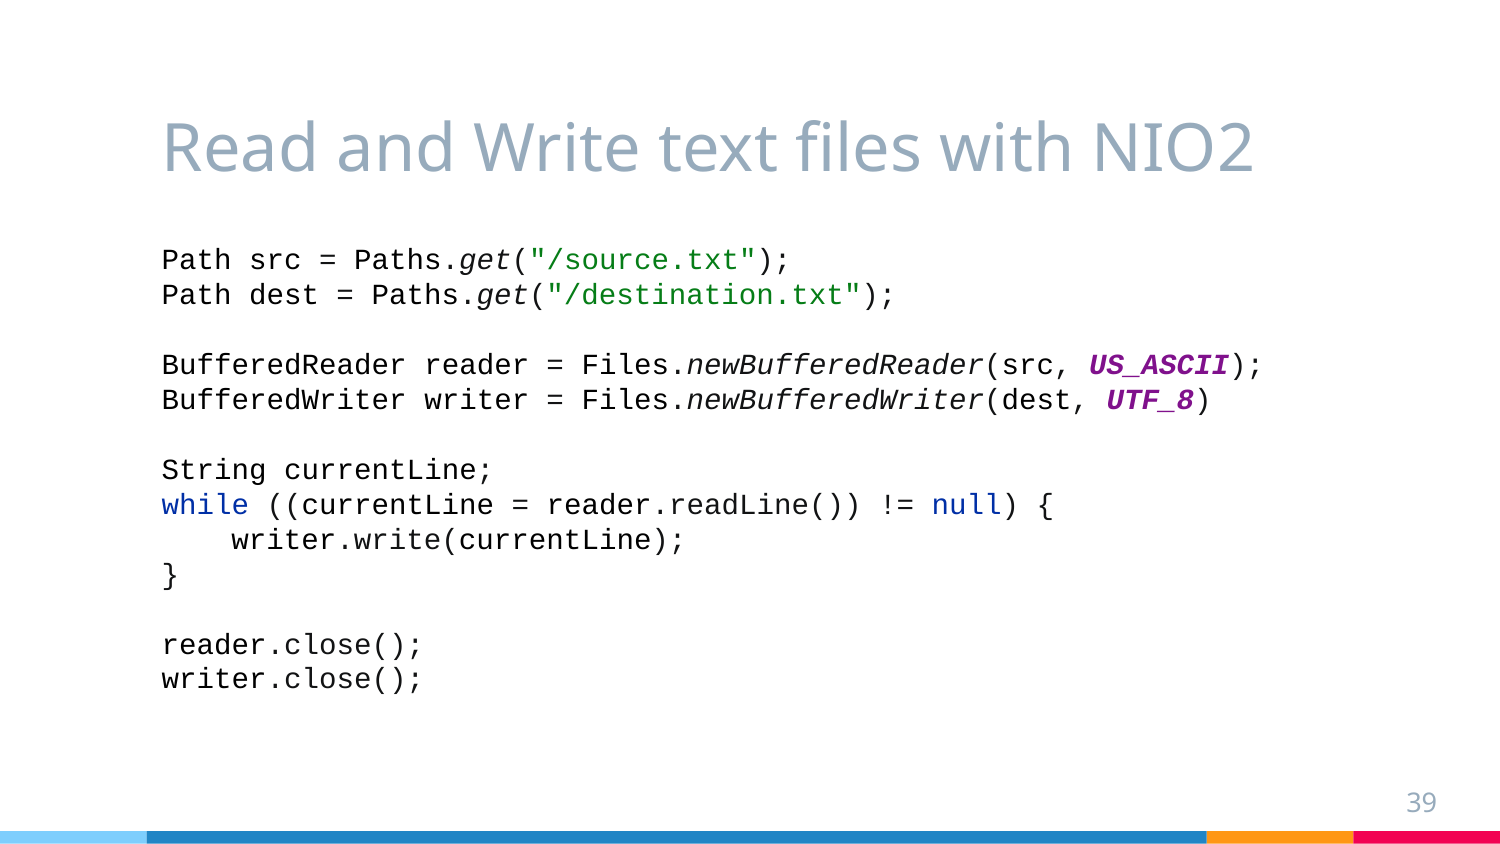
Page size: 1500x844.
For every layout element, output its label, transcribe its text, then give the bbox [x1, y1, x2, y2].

list Path src = Paths.get("/source.txt"); Path dest = Paths.get("/destination.txt"); BufferedReader reader = Files.newBufferedReader(src, US_ASCII); BufferedWriter writer = Files.newBufferedWriter(dest, UTF_8) String currentLine; while ((currentLine = reader.readLine()) != null) { writer.write(currentLine); } reader.close(); writer.close(); [146, 225, 1449, 809]
title Read and Write text files with NIO2 [146, 58, 1392, 200]
slide_number 39 [1391, 770, 1482, 822]
